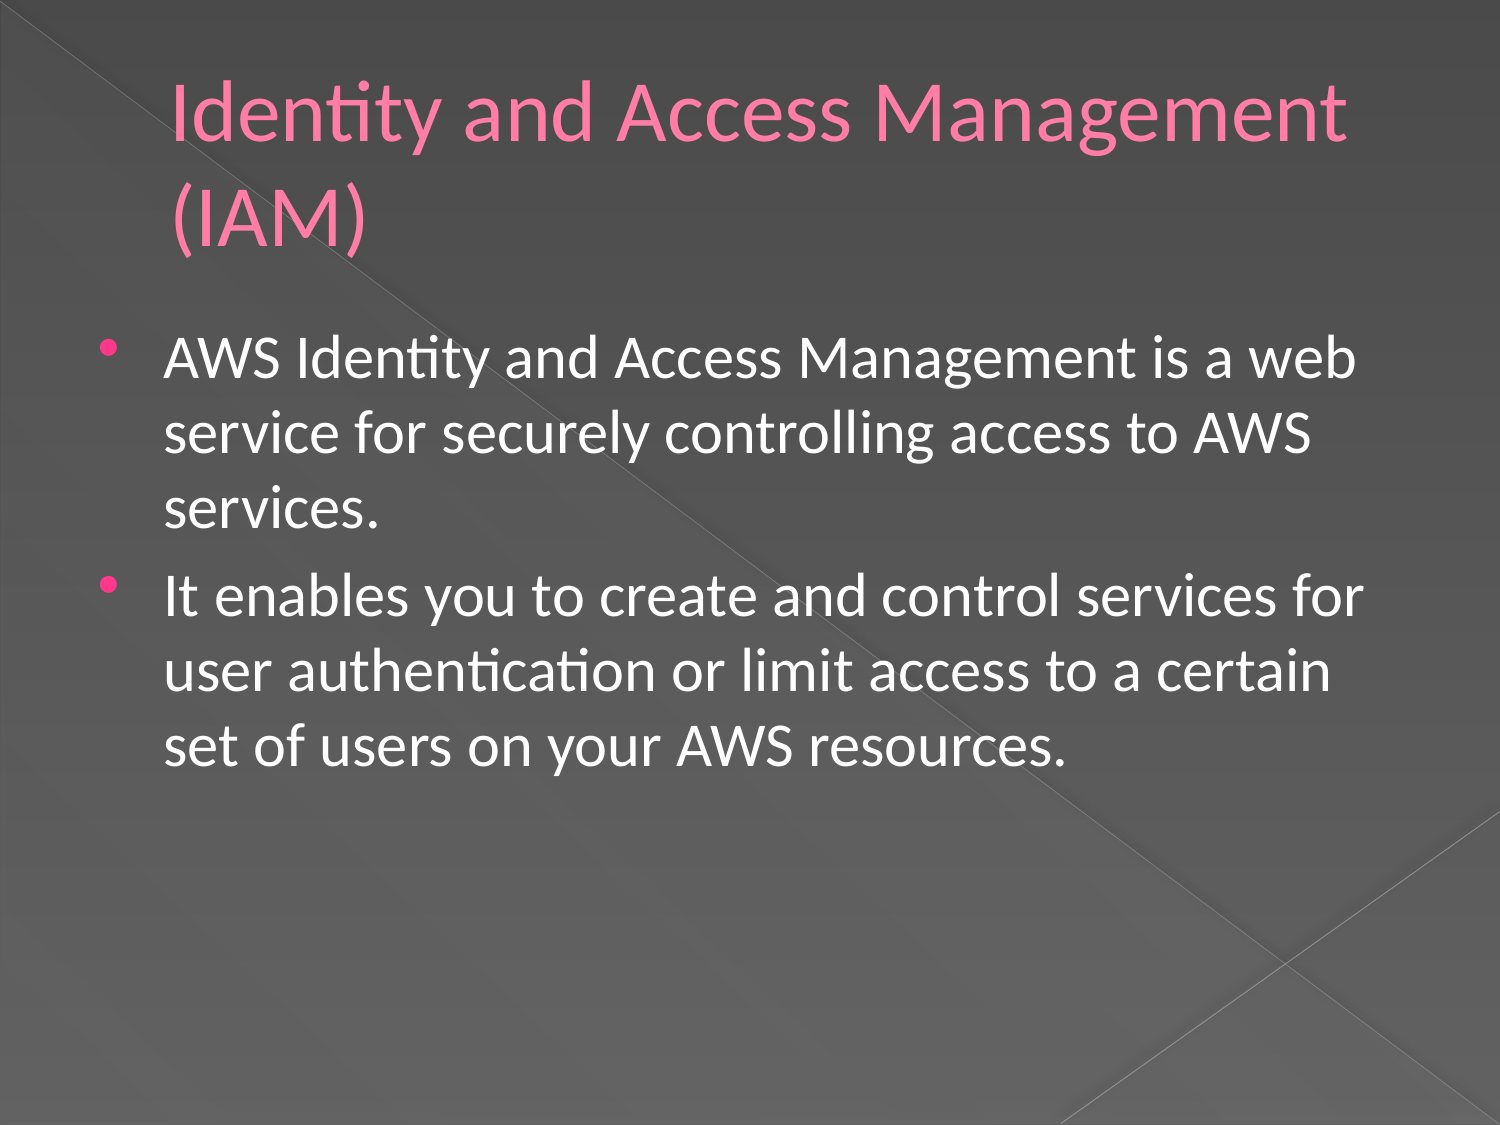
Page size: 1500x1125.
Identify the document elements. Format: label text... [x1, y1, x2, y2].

title Identity and Access Management (IAM) [75, 43, 1425, 274]
list AWS Identity and Access Management is a web service for securely controlling access to AWS services. It enables you to create and control services for user authentication or limit access to a certain set of users on your AWS resources. [75, 308, 1425, 1059]
